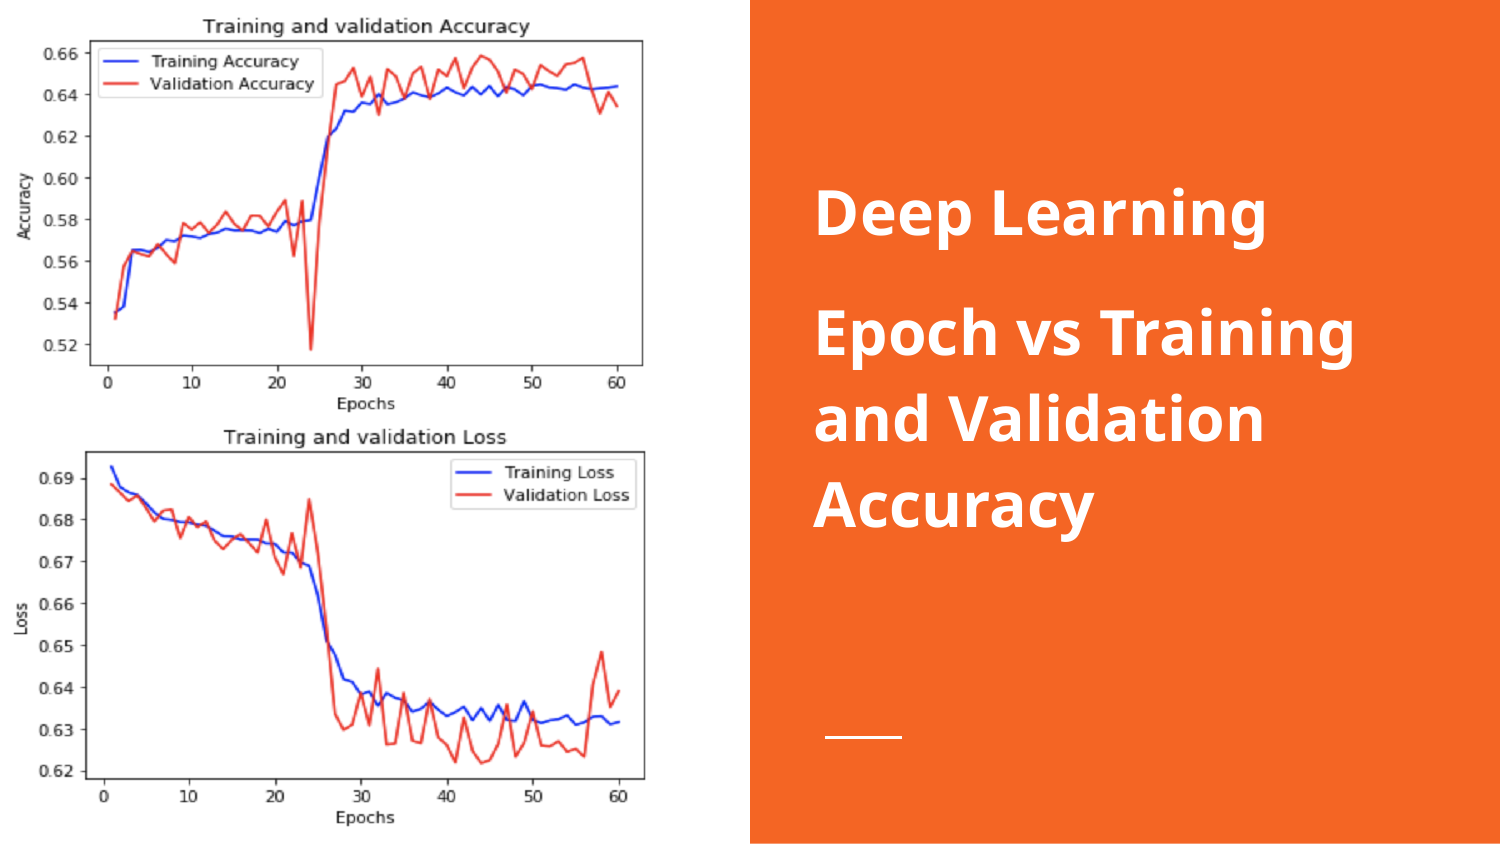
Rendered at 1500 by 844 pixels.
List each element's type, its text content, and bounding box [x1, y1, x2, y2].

list Deep Learning Epoch vs Training and Validation Accuracy [798, 132, 1461, 655]
picture [0, 0, 751, 844]
